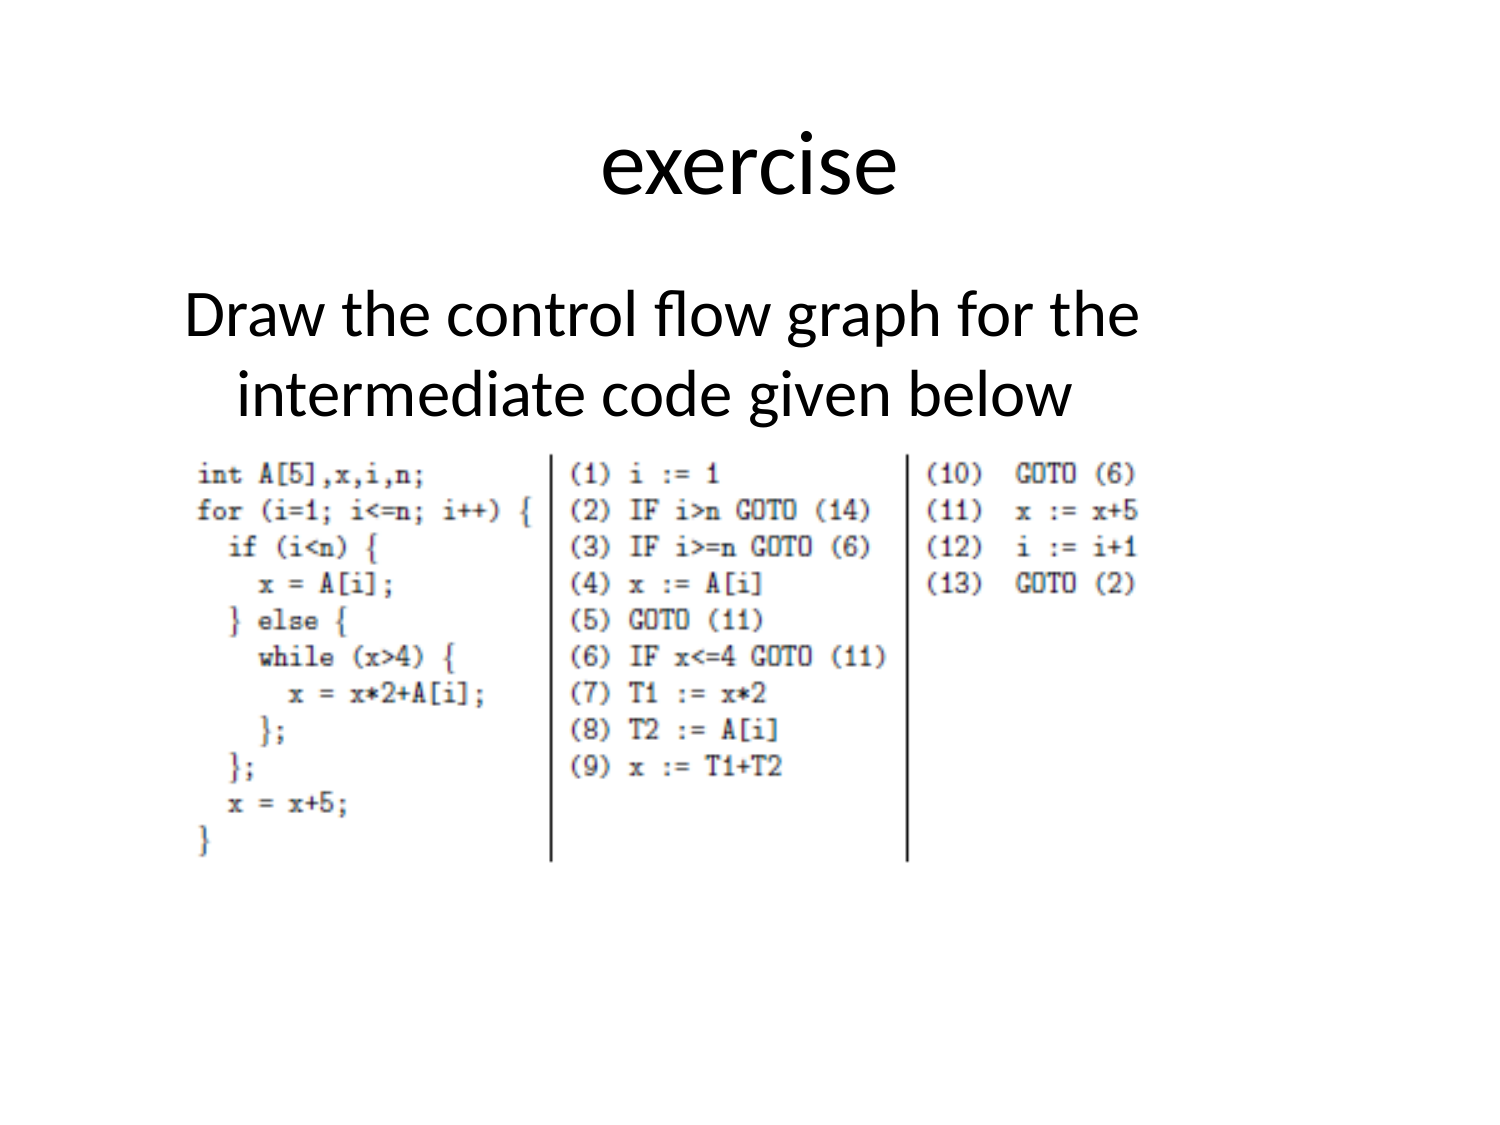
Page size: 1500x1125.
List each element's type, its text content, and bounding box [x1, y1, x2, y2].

text_box exercise [112, 37, 1388, 279]
text_box Draw the control flow graph for the intermediate code given below [137, 262, 1188, 550]
picture [162, 437, 1263, 907]
